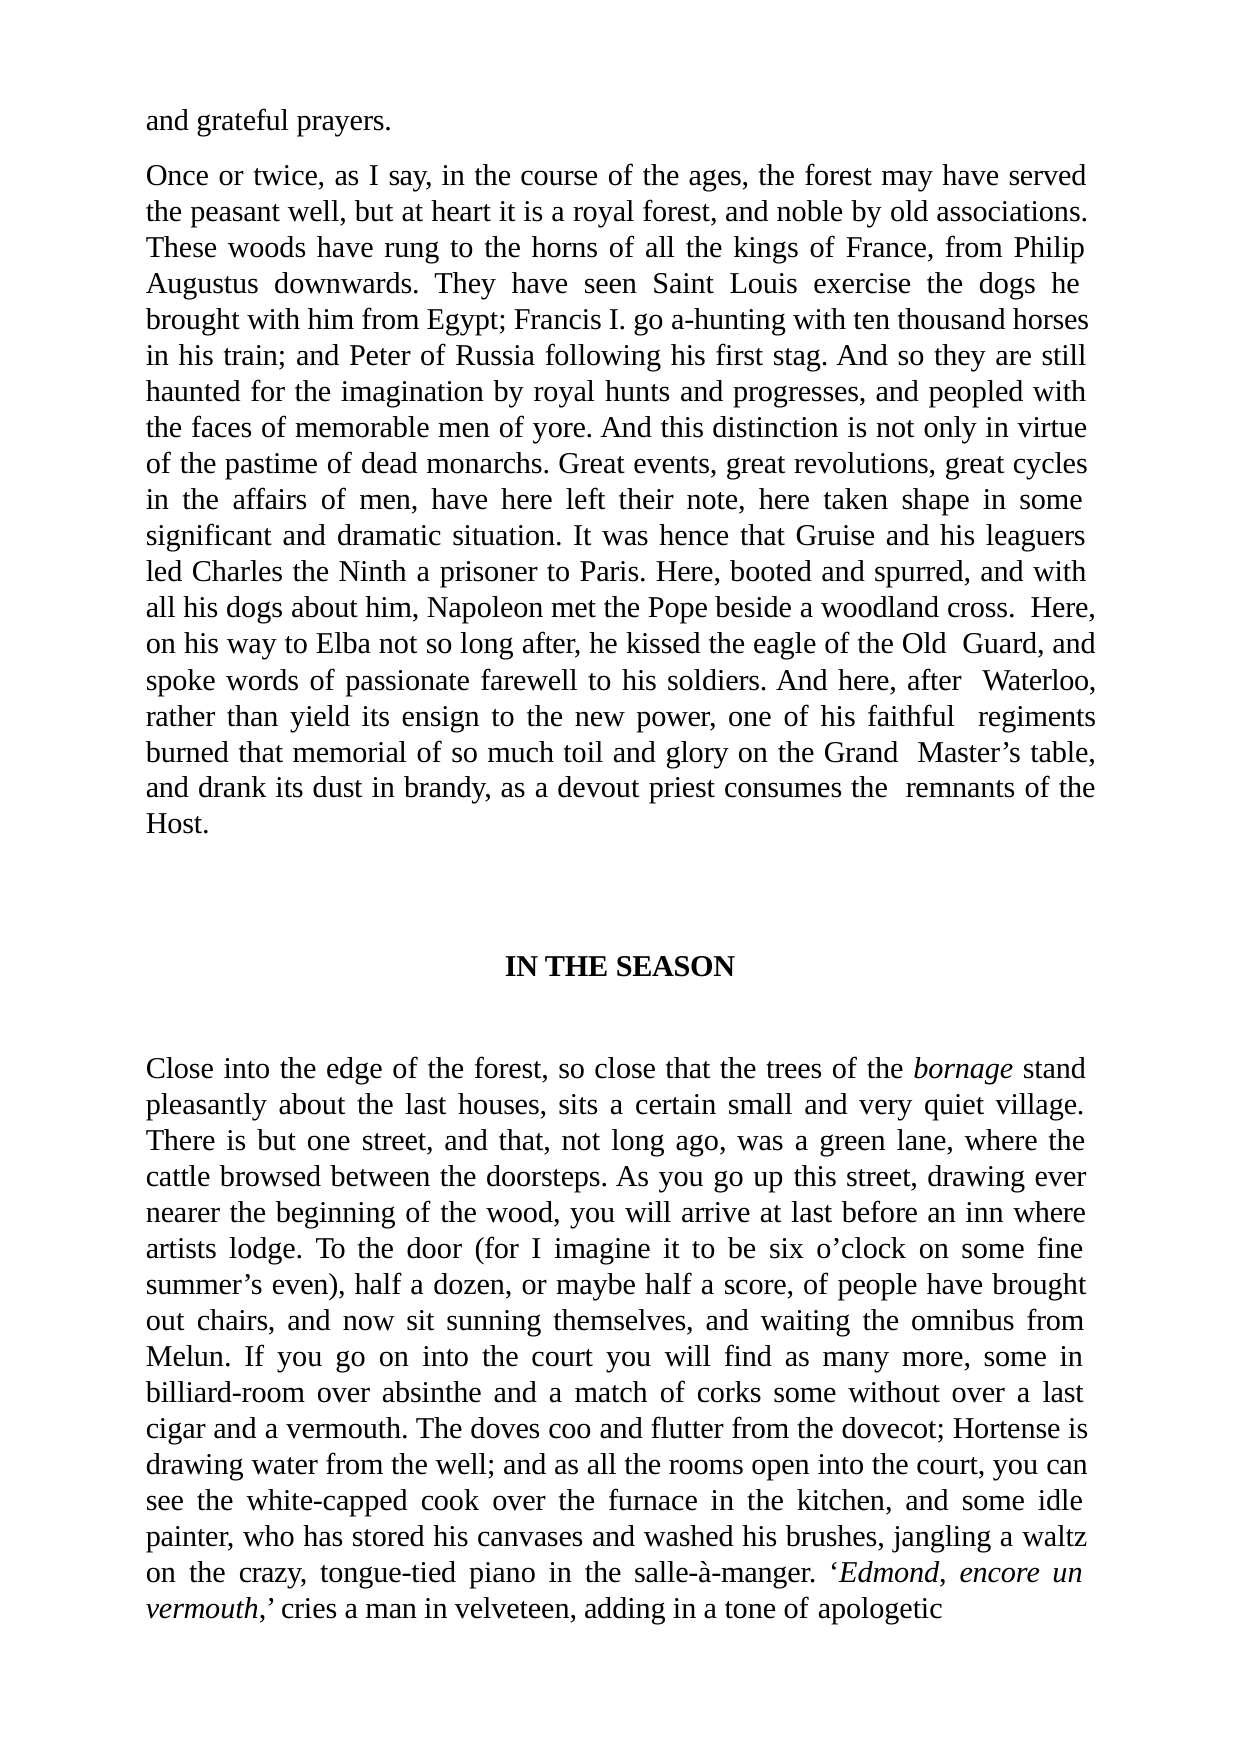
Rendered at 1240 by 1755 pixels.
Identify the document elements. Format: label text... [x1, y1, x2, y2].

text_box IN THE SEASON Close into the edge of the forest, so close that the trees of the bornage stand pleasantly about the last houses, sits a certain small and very quiet village. There is but one street, and that, not long ago, was a green lane, where the cattle browsed between the doorsteps. As you go up this street, drawing ever nearer the beginning of the wood, you will arrive at last before an inn where artists lodge. To the door (for I imagine it to be six o’clock on some fine summer’s even), half a dozen, or maybe half a score, of people have brought out chairs, and now sit sunning themselves, and waiting the omnibus from Melun. If you go on into the court you will find as many more, some in billiard-room over absinthe and a match of corks some without over a last cigar and a vermouth. The doves coo and flutter from the dovecot; Hortense is drawing water from the well; and as all the rooms open into the court, you can see the white-capped cook over the furnace in the kitchen, and some idle painter, who has stored his canvases and washed his brushes, jangling a waltz on the crazy, tongue-tied piano in the salle-à-manger. ‘Edmond, encore un vermouth,’ cries a man in velveteen, adding in a tone of apologetic [143, 944, 1097, 1625]
text_box and grateful prayers. Once or twice, as I say, in the course of the ages, the forest may have served the peasant well, but at heart it is a royal forest, and noble by old associations. These woods have rung to the horns of all the kings of France, from Philip Augustus downwards. They have seen Saint Louis exercise the dogs he brought with him from Egypt; Francis I. go a-hunting with ten thousand horses in his train; and Peter of Russia following his first stag. And so they are still haunted for the imagination by royal hunts and progresses, and peopled with the faces of memorable men of yore. And this distinction is not only in virtue of the pastime of dead monarchs. Great events, great revolutions, great cycles in the affairs of men, have here left their note, here taken shape in some significant and dramatic situation. It was hence that Gruise and his leaguers led Charles the Ninth a prisoner to Paris. Here, booted and spurred, and with all his dogs about him, Napoleon met the Pope beside a woodland cross. Here, on his way to Elba not so long after, he kissed the eagle of the Old Guard, and spoke words of passionate farewell to his soldiers. And here, after Waterloo, rather than yield its ensign to the new power, one of his faithful regiments burned that memorial of so much toil and glory on the Grand Master’s table, and drank its dust in brandy, as a devout priest consumes the remnants of the Host. [143, 80, 1097, 841]
